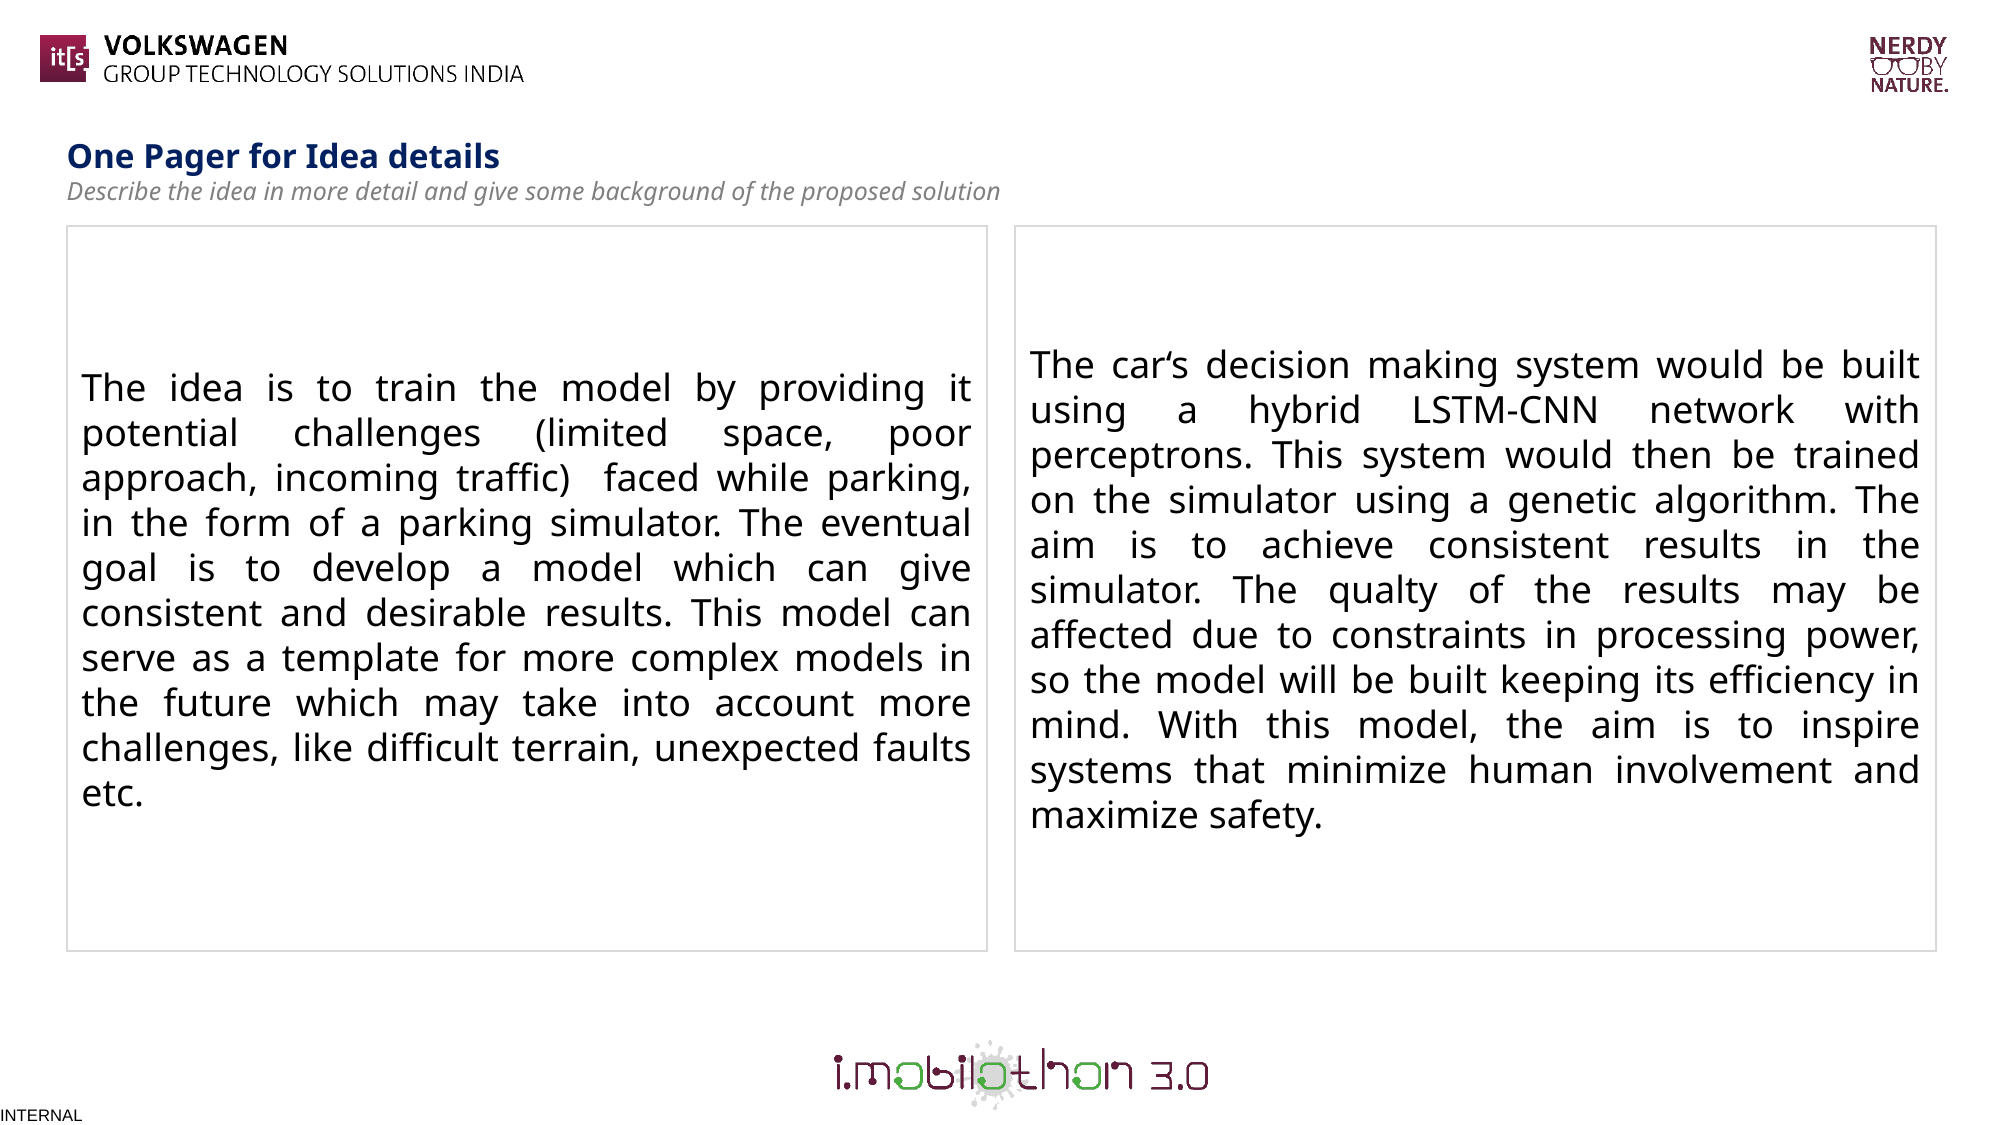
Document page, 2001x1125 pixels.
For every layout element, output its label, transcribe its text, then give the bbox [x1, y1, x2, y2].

text_box One Pager for Idea details Describe the idea in more detail and give some background of the proposed solution [66, 127, 1480, 221]
text_box The idea is to train the model by providing it potential challenges (limited space, poor approach, incoming traffic) faced while parking, in the form of a parking simulator. The eventual goal is to develop a model which can give consistent and desirable results. This model can serve as a template for more complex models in the future which may take into account more challenges, like difficult terrain, unexpected faults etc. [66, 225, 988, 952]
picture [40, 35, 559, 84]
picture [810, 1026, 1234, 1119]
picture [1860, 24, 1958, 104]
text_box The car‘s decision making system would be built using a hybrid LSTM-CNN network with perceptrons. This system would then be trained on the simulator using a genetic algorithm. The aim is to achieve consistent results in the simulator. The qualty of the results may be affected due to constraints in processing power, so the model will be built keeping its efficiency in mind. With this model, the aim is to inspire systems that minimize human involvement and maximize safety. [1014, 225, 1937, 952]
